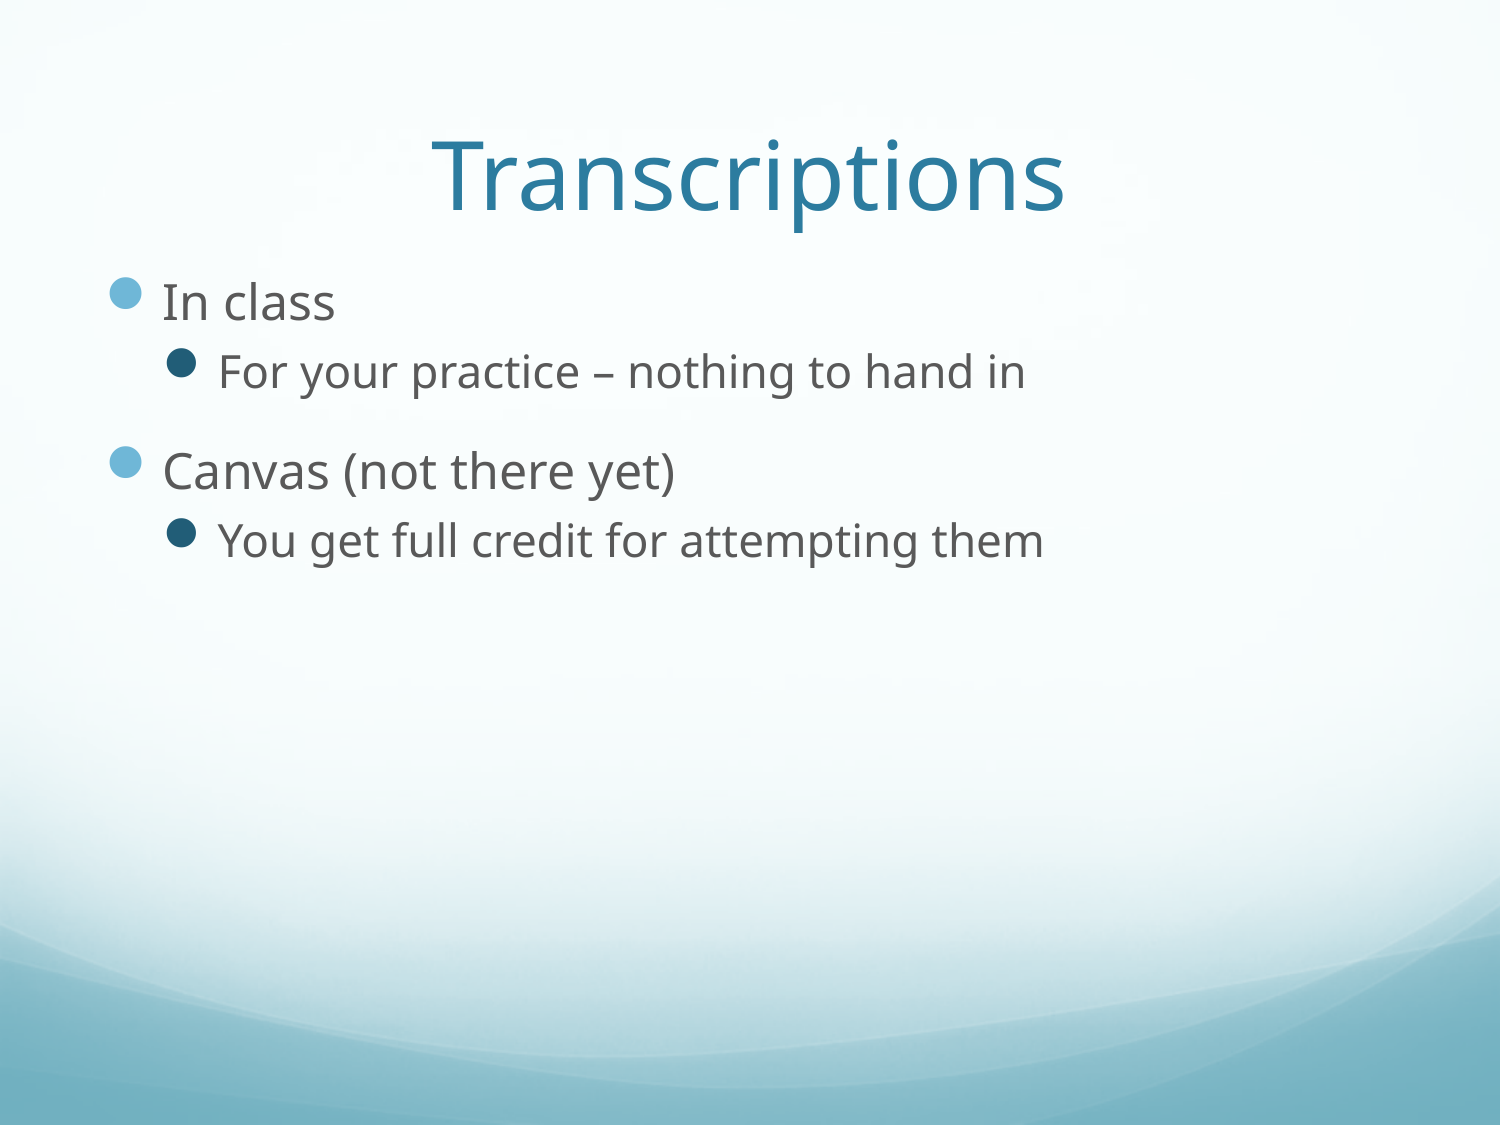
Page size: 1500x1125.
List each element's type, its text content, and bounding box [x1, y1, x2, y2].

list In class For your practice – nothing to hand in Canvas (not there yet) You get full credit for attempting them [90, 262, 1410, 975]
title Transcriptions [90, 17, 1410, 237]
